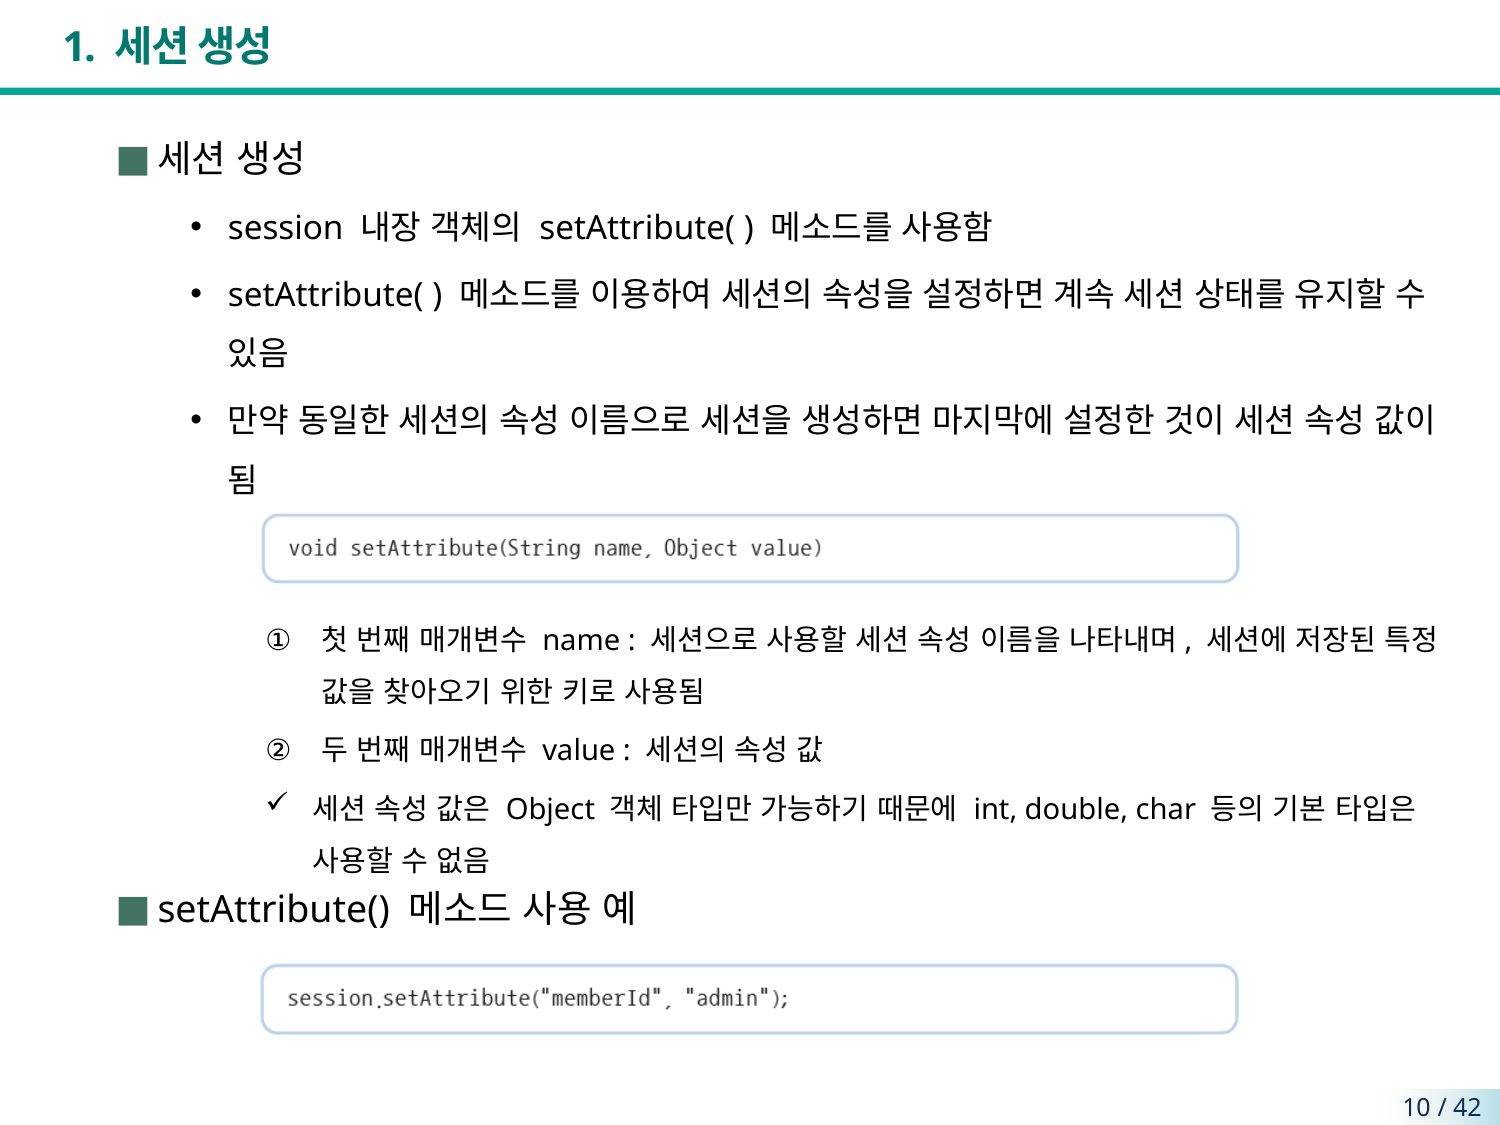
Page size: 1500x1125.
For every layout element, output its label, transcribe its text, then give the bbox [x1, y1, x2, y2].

picture [257, 959, 1241, 1037]
list 세션 생성 session 내장 객체의 setAttribute( ) 메소드를 사용함 setAttribute( ) 메소드를 이용하여 세션의 속성을 설정하면 계속 세션 상태를 유지할 수 있음 만약 동일한 세션의 속성 이름으로 세션을 생성하면 마지막에 설정한 것이 세션 속성 값이 됨 첫 번째 매개변수 name : 세션으로 사용할 세션 속성 이름을 나타내며, 세션에 저장된 특정 값을 찾아오기 위한 키로 사용됨 두 번째 매개변수 value : 세션의 속성 값 세션 속성 값은 Object 객체 타입만 가능하기 때문에 int, double, char 등의 기본 타입은 사용할 수 없음 setAttribute() 메소드 사용 예 [100, 127, 1459, 1050]
picture [257, 507, 1243, 589]
title 1. 세션 생성 [47, 5, 1325, 84]
